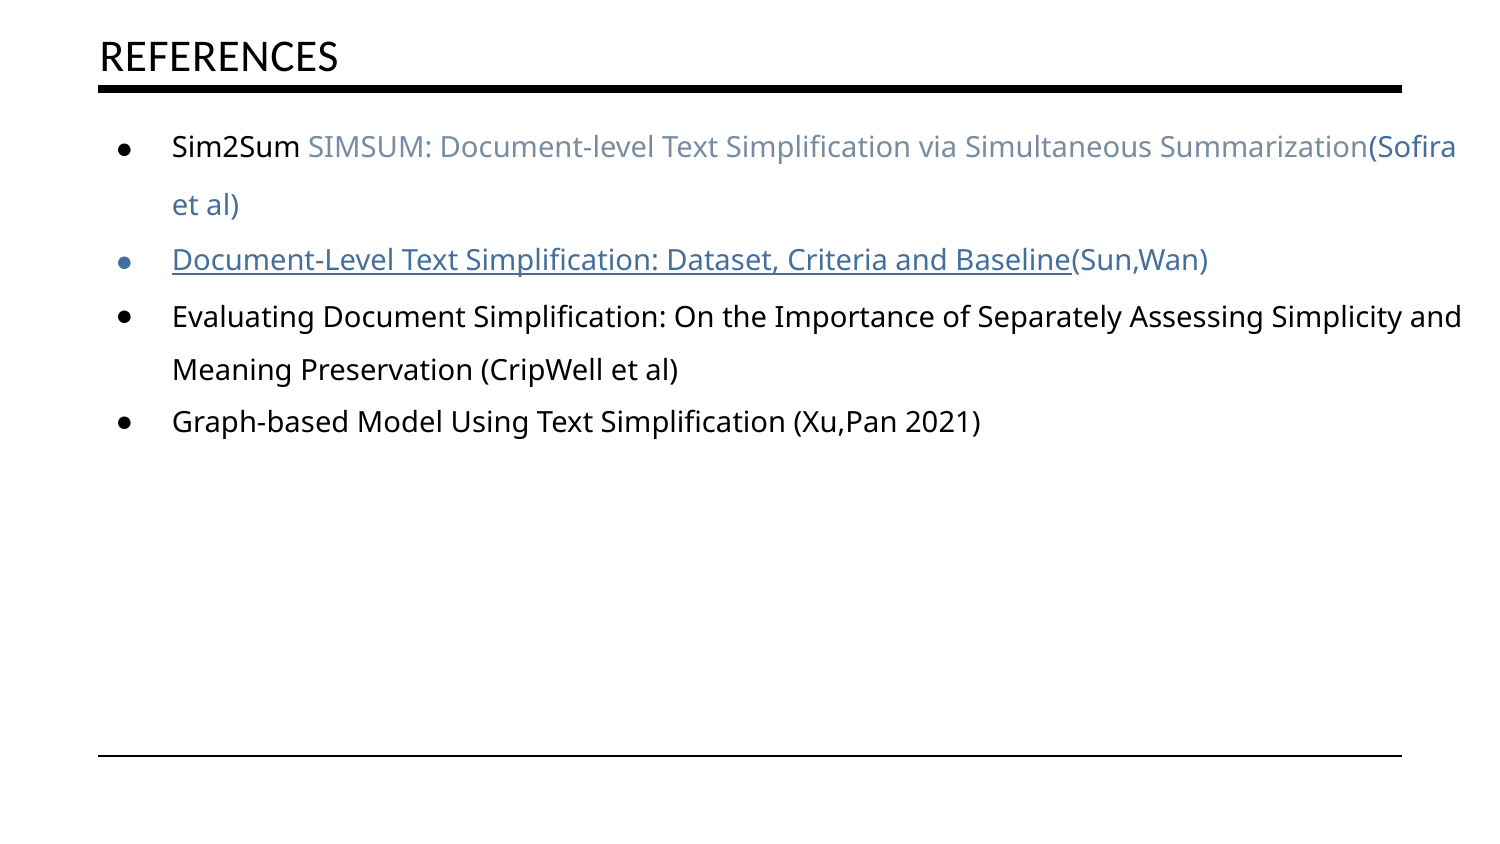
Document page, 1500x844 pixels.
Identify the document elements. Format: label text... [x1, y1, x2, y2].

text_box references [84, 10, 1398, 96]
list Sim2Sum SIMSUM: Document-level Text Simplification via Simultaneous Summarization(Sofira et al) Document-Level Text Simplification: Dataset, Criteria and Baseline(Sun,Wan) Evaluating Document Simplification: On the Importance of Separately Assessing Simplicity and Meaning Preservation (CripWell et al) Graph-based Model Using Text Simplification (Xu,Pan 2021) [81, 93, 1480, 655]
